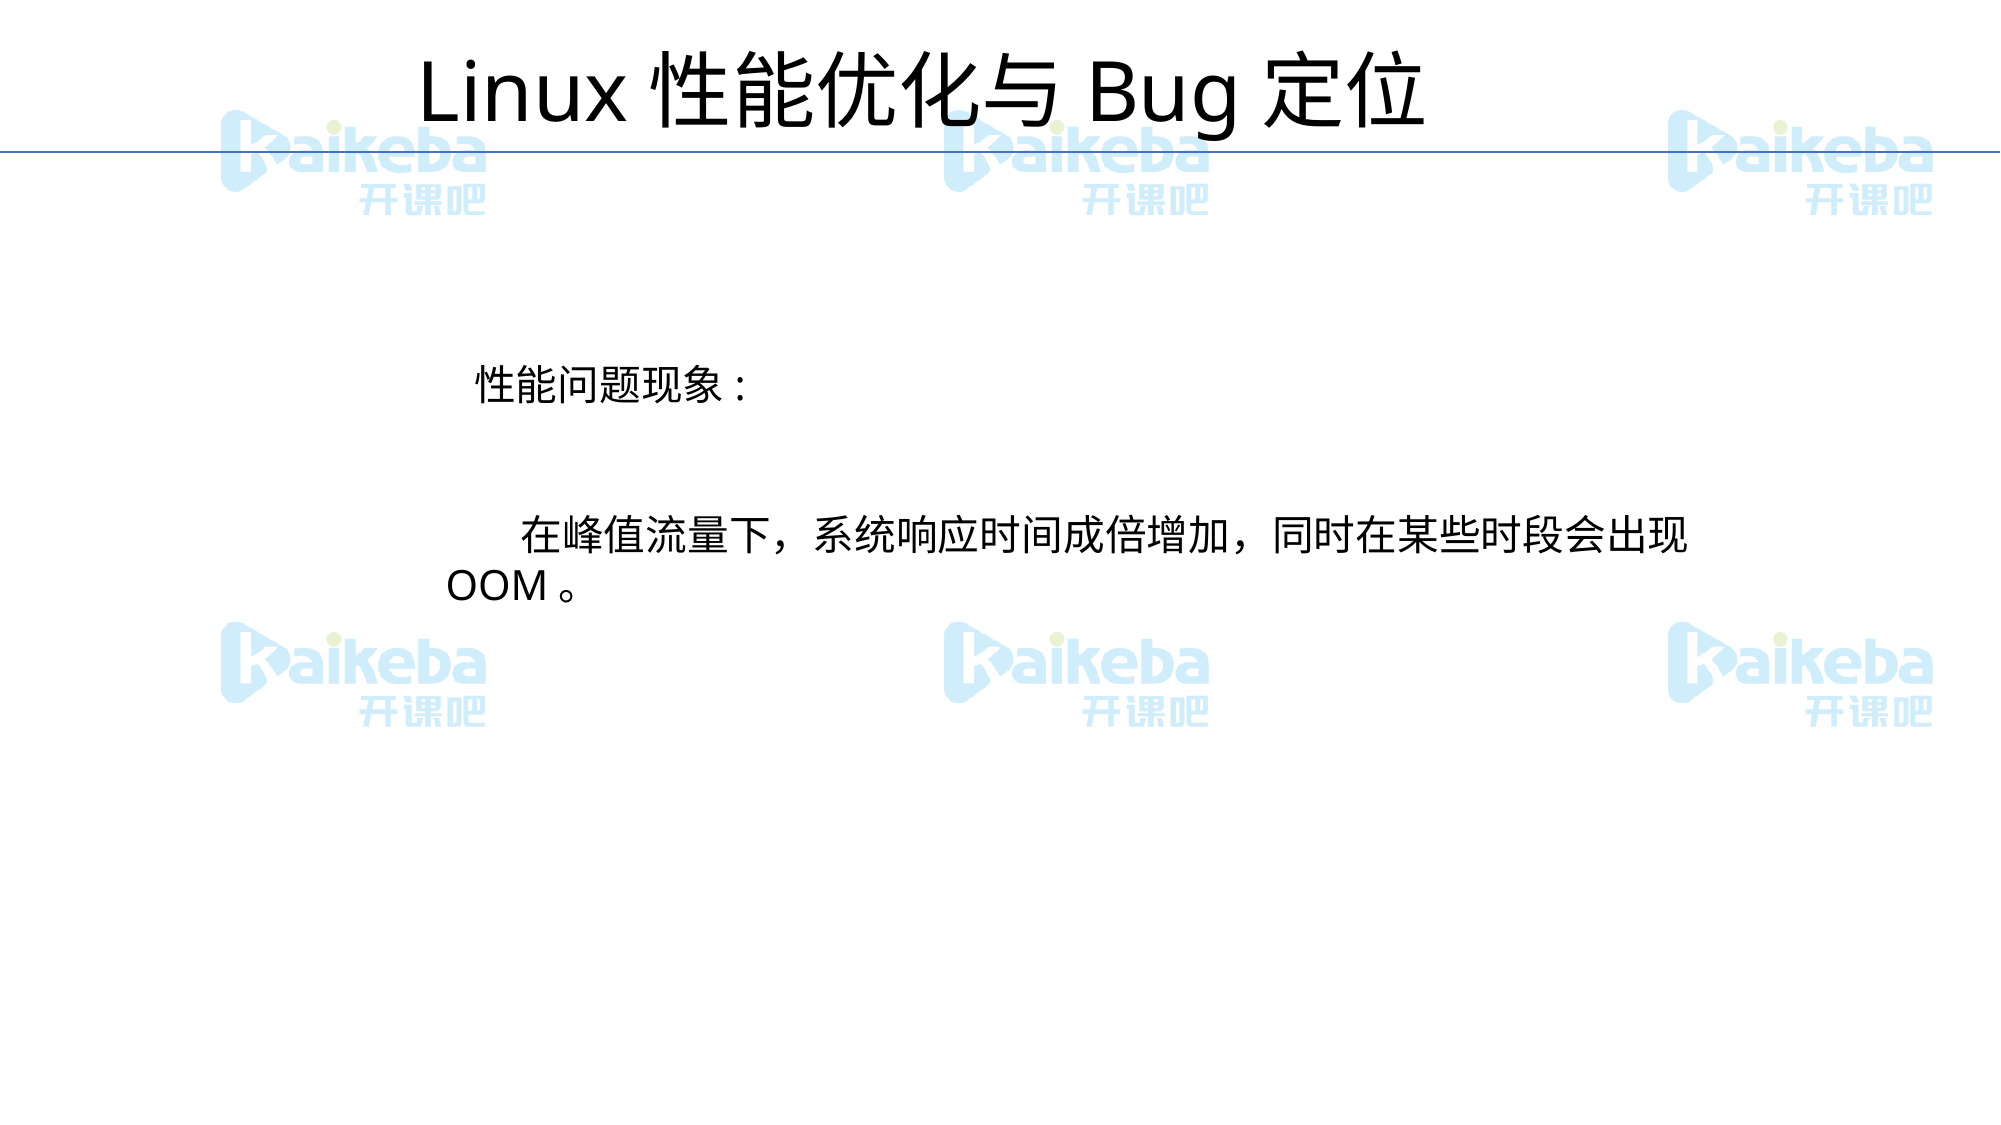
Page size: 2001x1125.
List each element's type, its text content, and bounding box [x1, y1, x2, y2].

text_box 性能问题现象: 在峰值流量下，系统响应时间成倍增加，同时在某些时段会出现OOM。 [430, 351, 1727, 717]
text_box Linux性能优化与Bug定位 [201, 30, 1644, 146]
